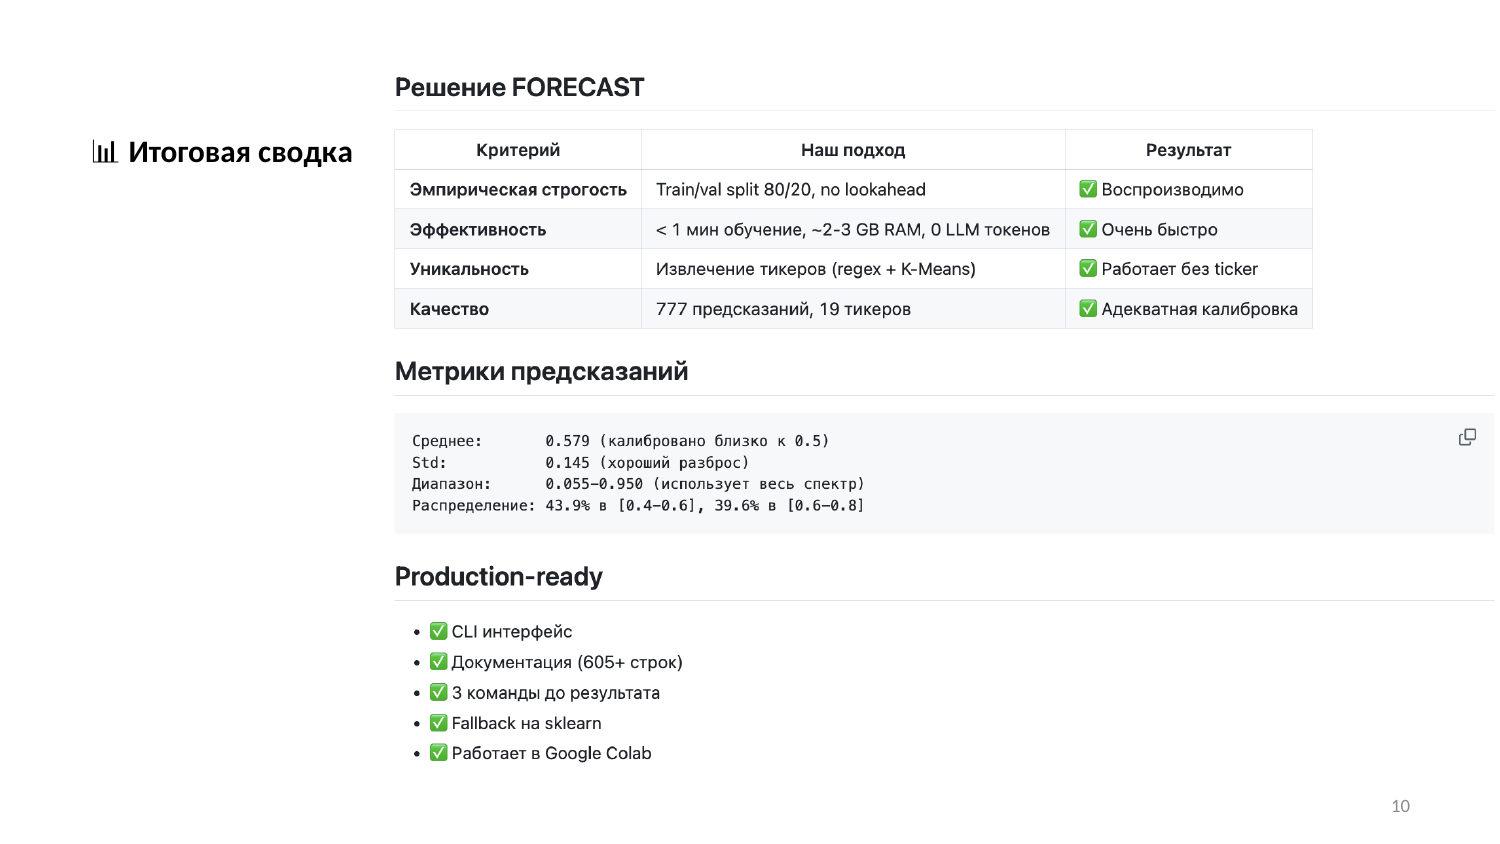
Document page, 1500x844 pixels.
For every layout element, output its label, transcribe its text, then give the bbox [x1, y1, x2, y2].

slide_number 10 [1074, 792, 1425, 827]
picture [390, 60, 1500, 784]
title 📊 Итоговая сводка [75, 33, 569, 177]
